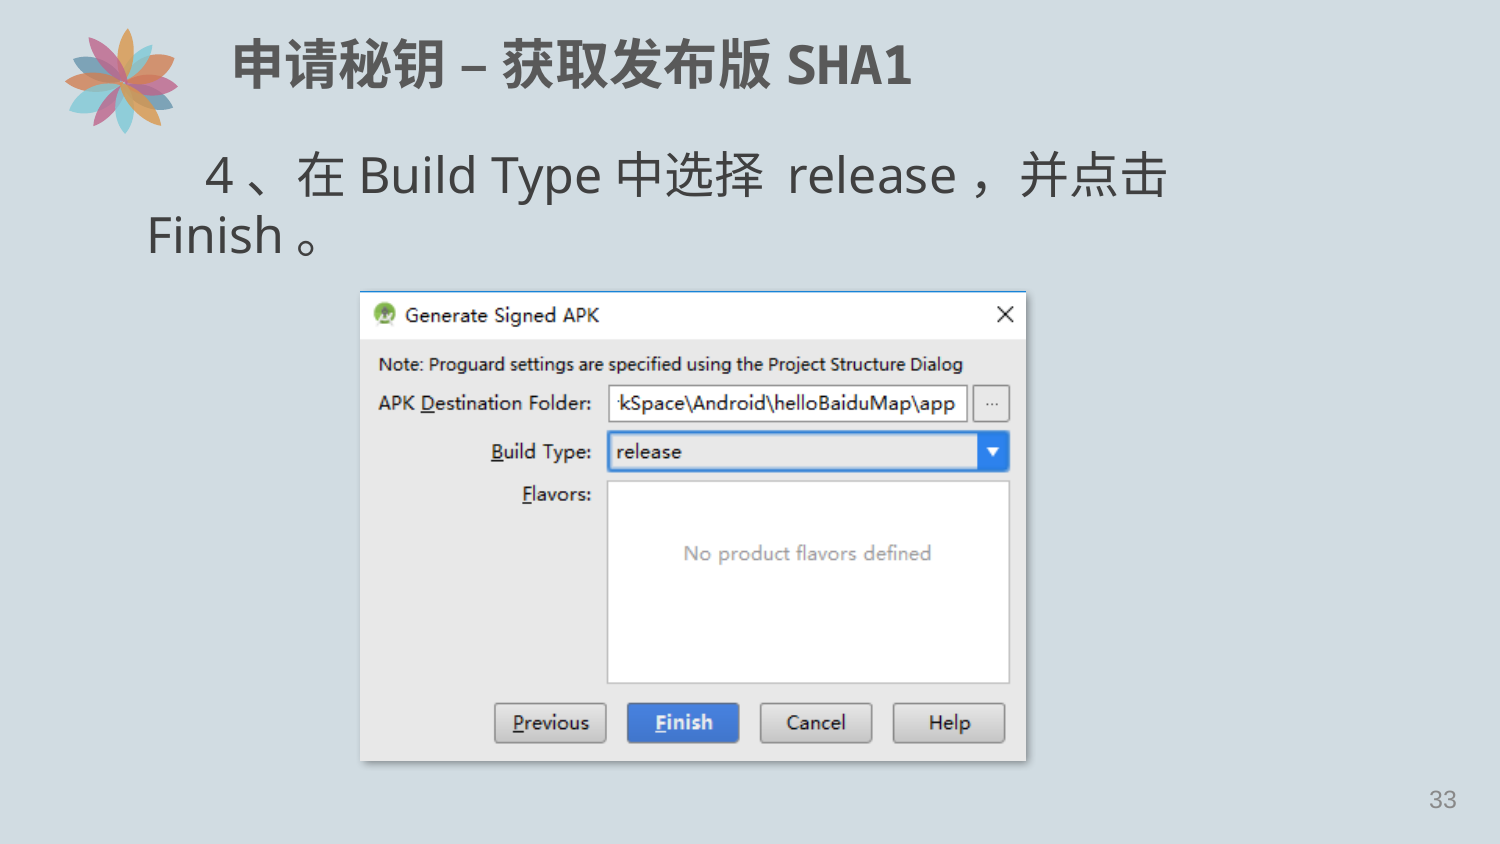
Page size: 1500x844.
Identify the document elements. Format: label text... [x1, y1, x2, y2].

text_box 4、在Build Type中选择 release，并点击Finish。 [131, 135, 1329, 271]
picture [360, 291, 1026, 761]
slide_number 32 [1364, 776, 1473, 822]
title 申请秘钥 – 获取发布版SHA1 [215, 23, 1400, 140]
